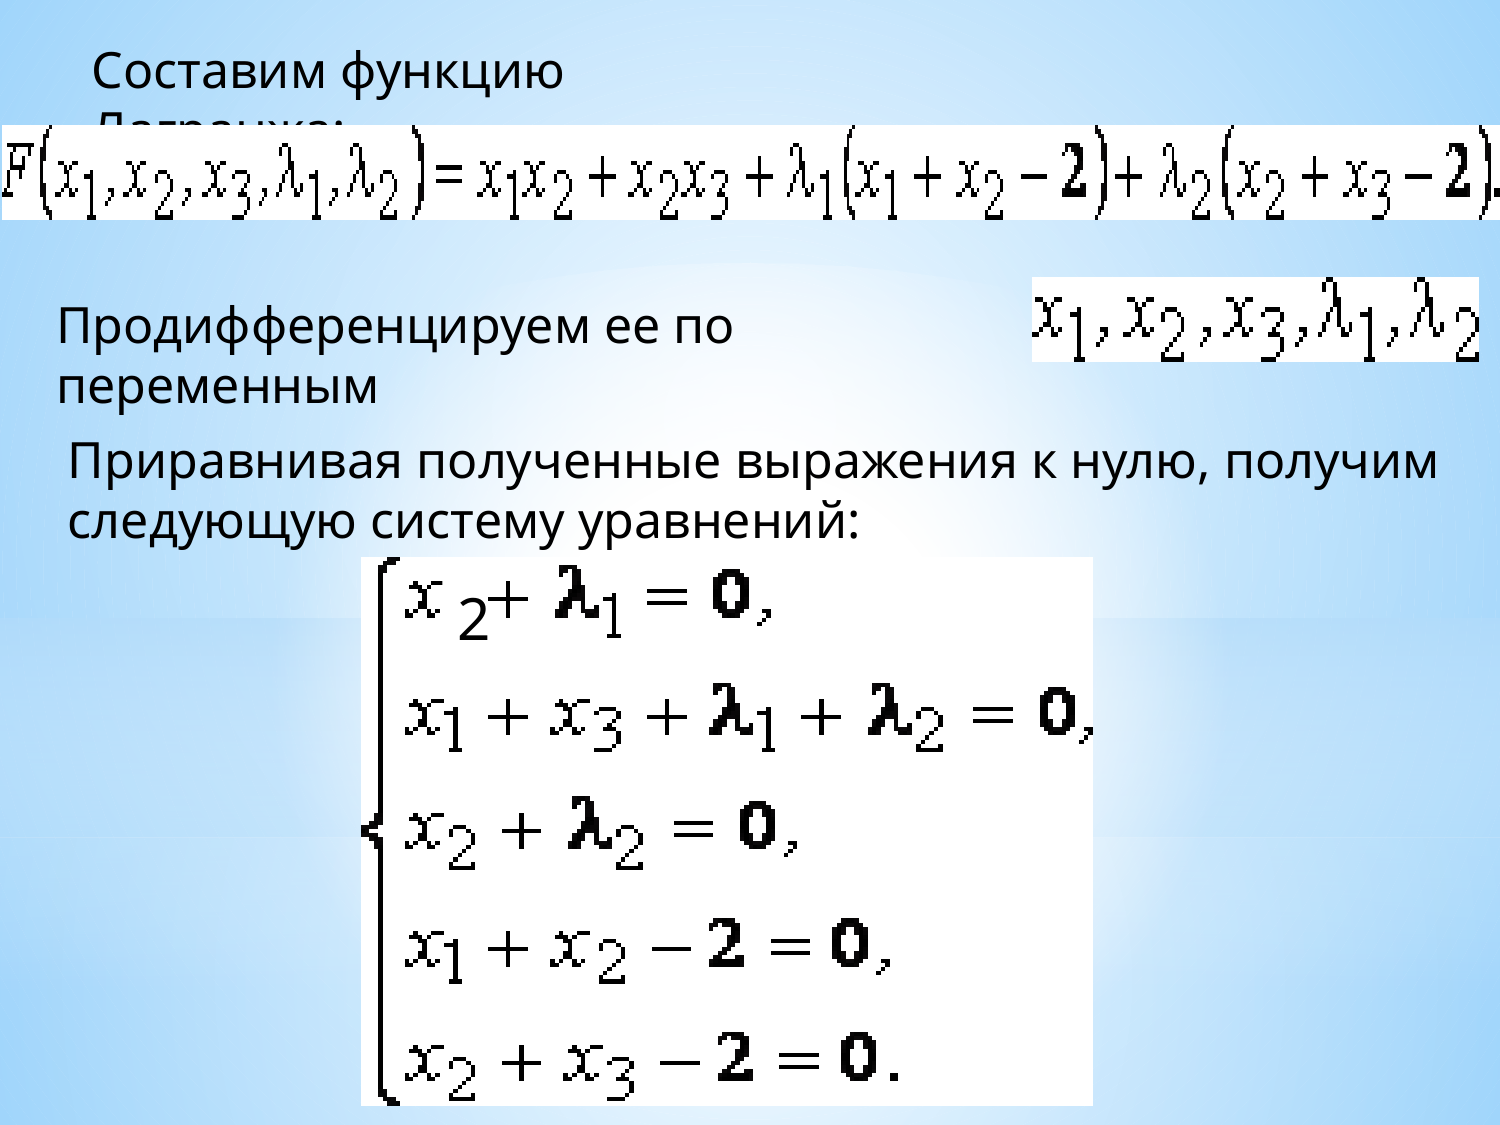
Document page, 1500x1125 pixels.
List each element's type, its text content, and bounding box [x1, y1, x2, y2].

picture [361, 556, 1093, 1107]
text_box Приравнивая полученные выражения к нулю, получим следующую систему уравнений: [52, 420, 1479, 557]
picture [1032, 276, 1479, 362]
picture [2, 125, 1500, 221]
text_box Продифференцируем ее по переменным [41, 285, 1027, 362]
text_box Составим функцию Лагранжа: [76, 30, 831, 107]
